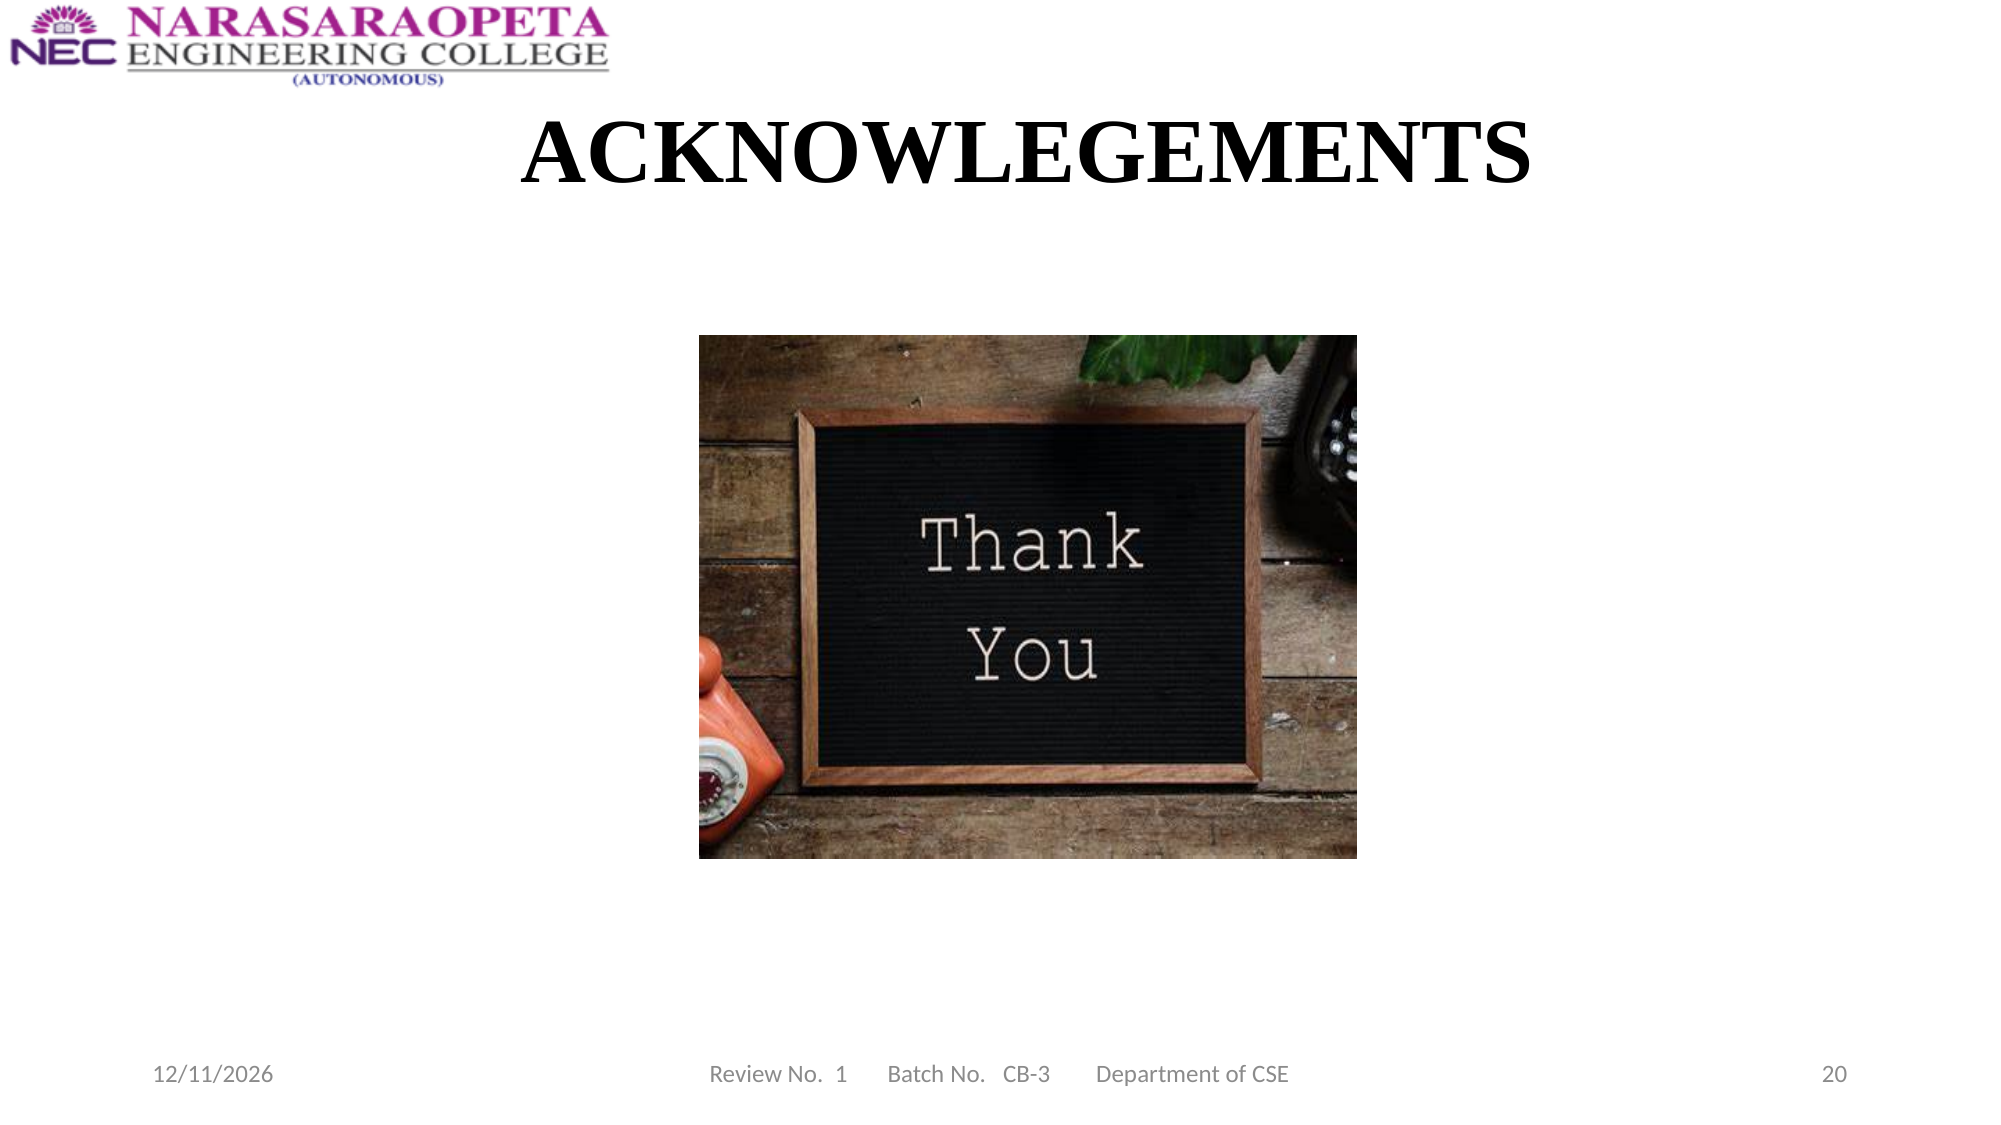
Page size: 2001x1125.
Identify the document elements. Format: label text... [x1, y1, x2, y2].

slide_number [137, 1042, 588, 1103]
footer Review No. 1 Batch No. CB-3 Department of CSE [662, 1042, 1338, 1103]
picture [0, 0, 1357, 859]
slide_number 20 [1412, 1042, 1863, 1103]
title ACKNOWLEGEMENTS [193, 59, 1863, 245]
